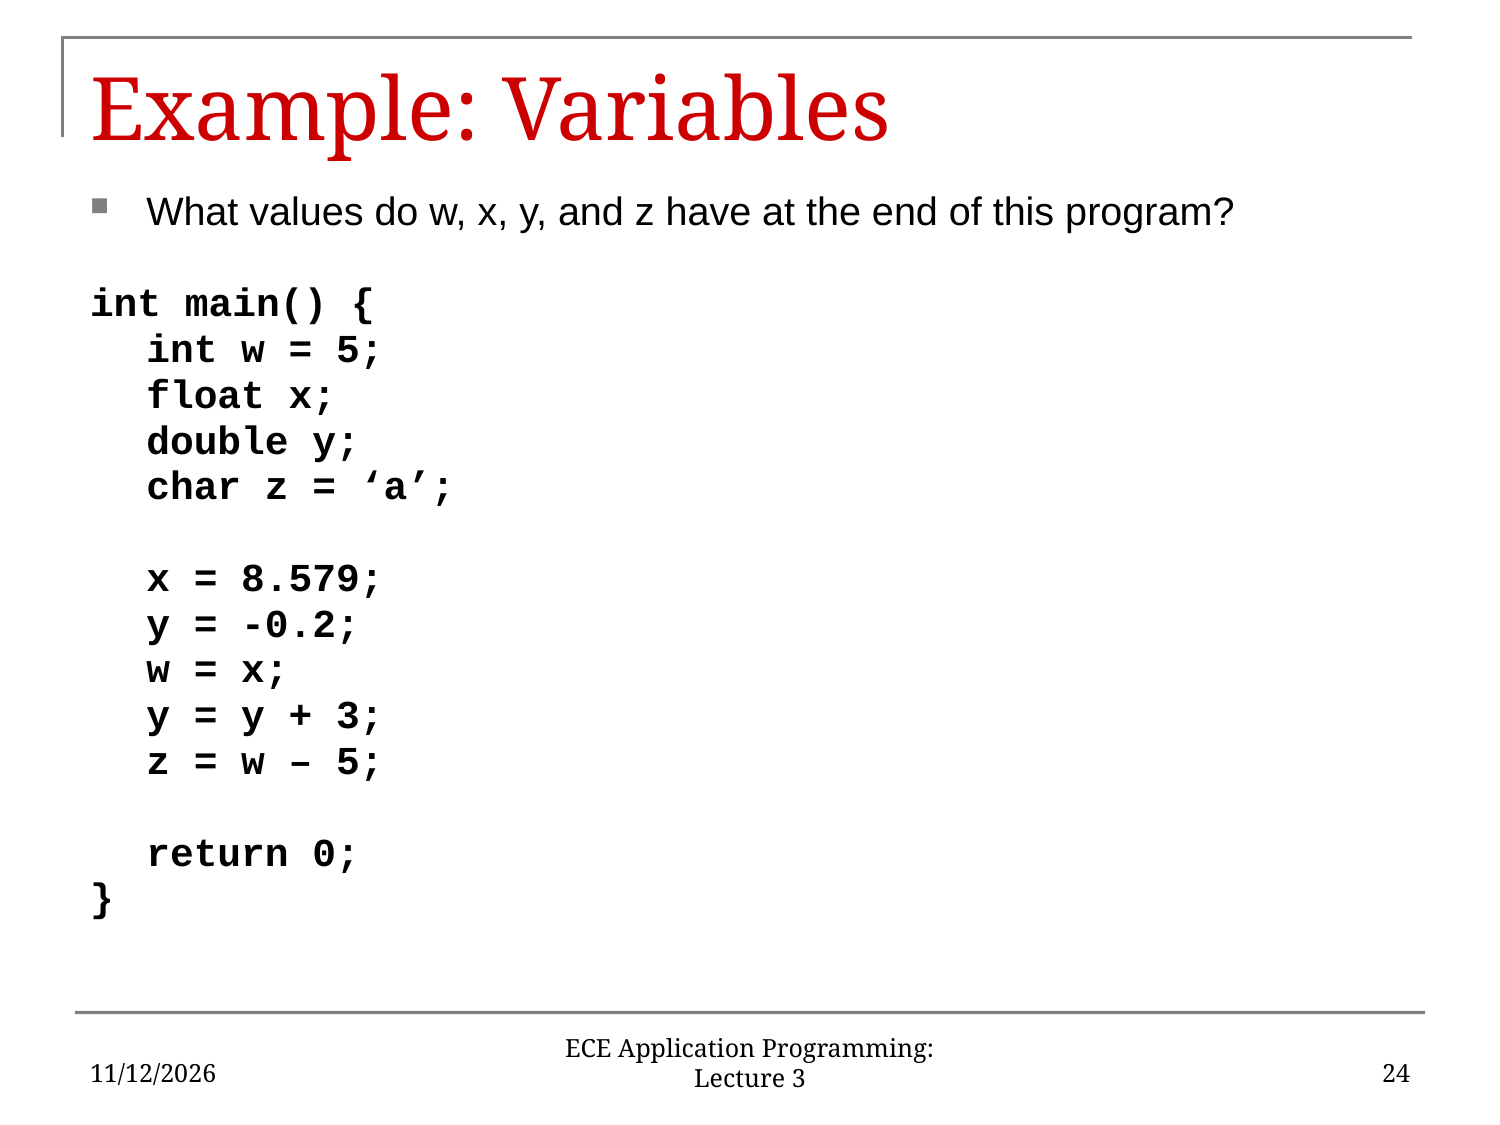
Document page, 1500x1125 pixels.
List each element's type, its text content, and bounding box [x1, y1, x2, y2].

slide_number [74, 1023, 426, 1100]
title Example: Variables [75, 45, 1425, 163]
list What values do w, x, y, and z have at the end of this program? int main() { int w = 5; float x; double y; char z = ‘a’; x = 8.579; y = -0.2; w = x; y = y + 3; z = w – 5; return 0; } [75, 187, 1425, 1006]
footer ECE Application Programming: Lecture 3 [512, 1024, 988, 1101]
slide_number 24 [1074, 1023, 1426, 1100]
